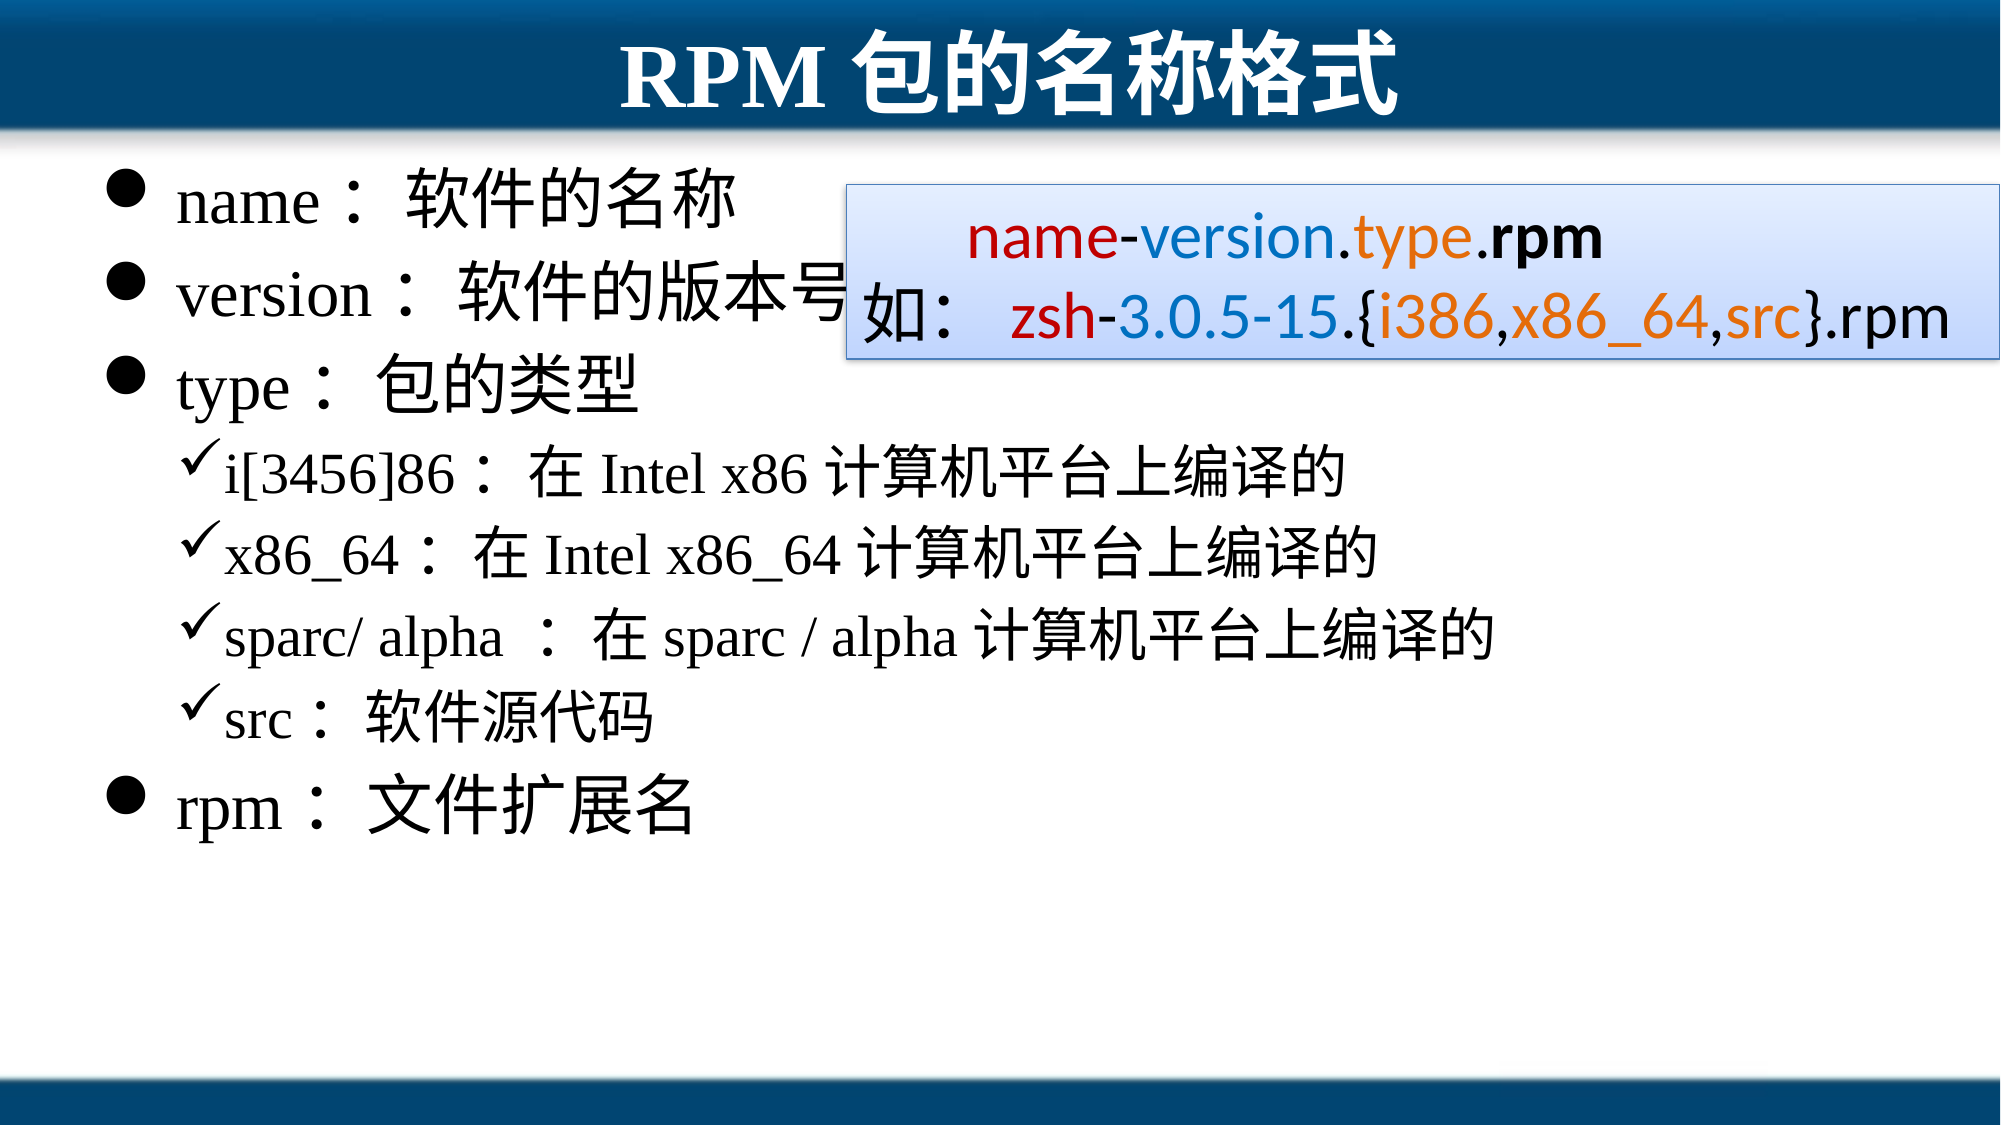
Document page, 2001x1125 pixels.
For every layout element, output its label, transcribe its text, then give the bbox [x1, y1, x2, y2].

text_box name-version.type.rpm 如：zsh-3.0.5-15.{i386,x86_64,src}.rpm [846, 184, 2000, 360]
list name：软件的名称 version：软件的版本号 type：包的类型 i[3456]86：在Intel x86计算机平台上编译的 x86_64：在Intel x86_64计算机平台上编译的 sparc/ alpha ：在sparc / alpha计算机平台上编译的 src：软件源代码 rpm：文件扩展名 [86, 149, 1934, 958]
picture [0, 0, 2001, 1125]
title RPM包的名称格式 [86, 19, 1934, 124]
